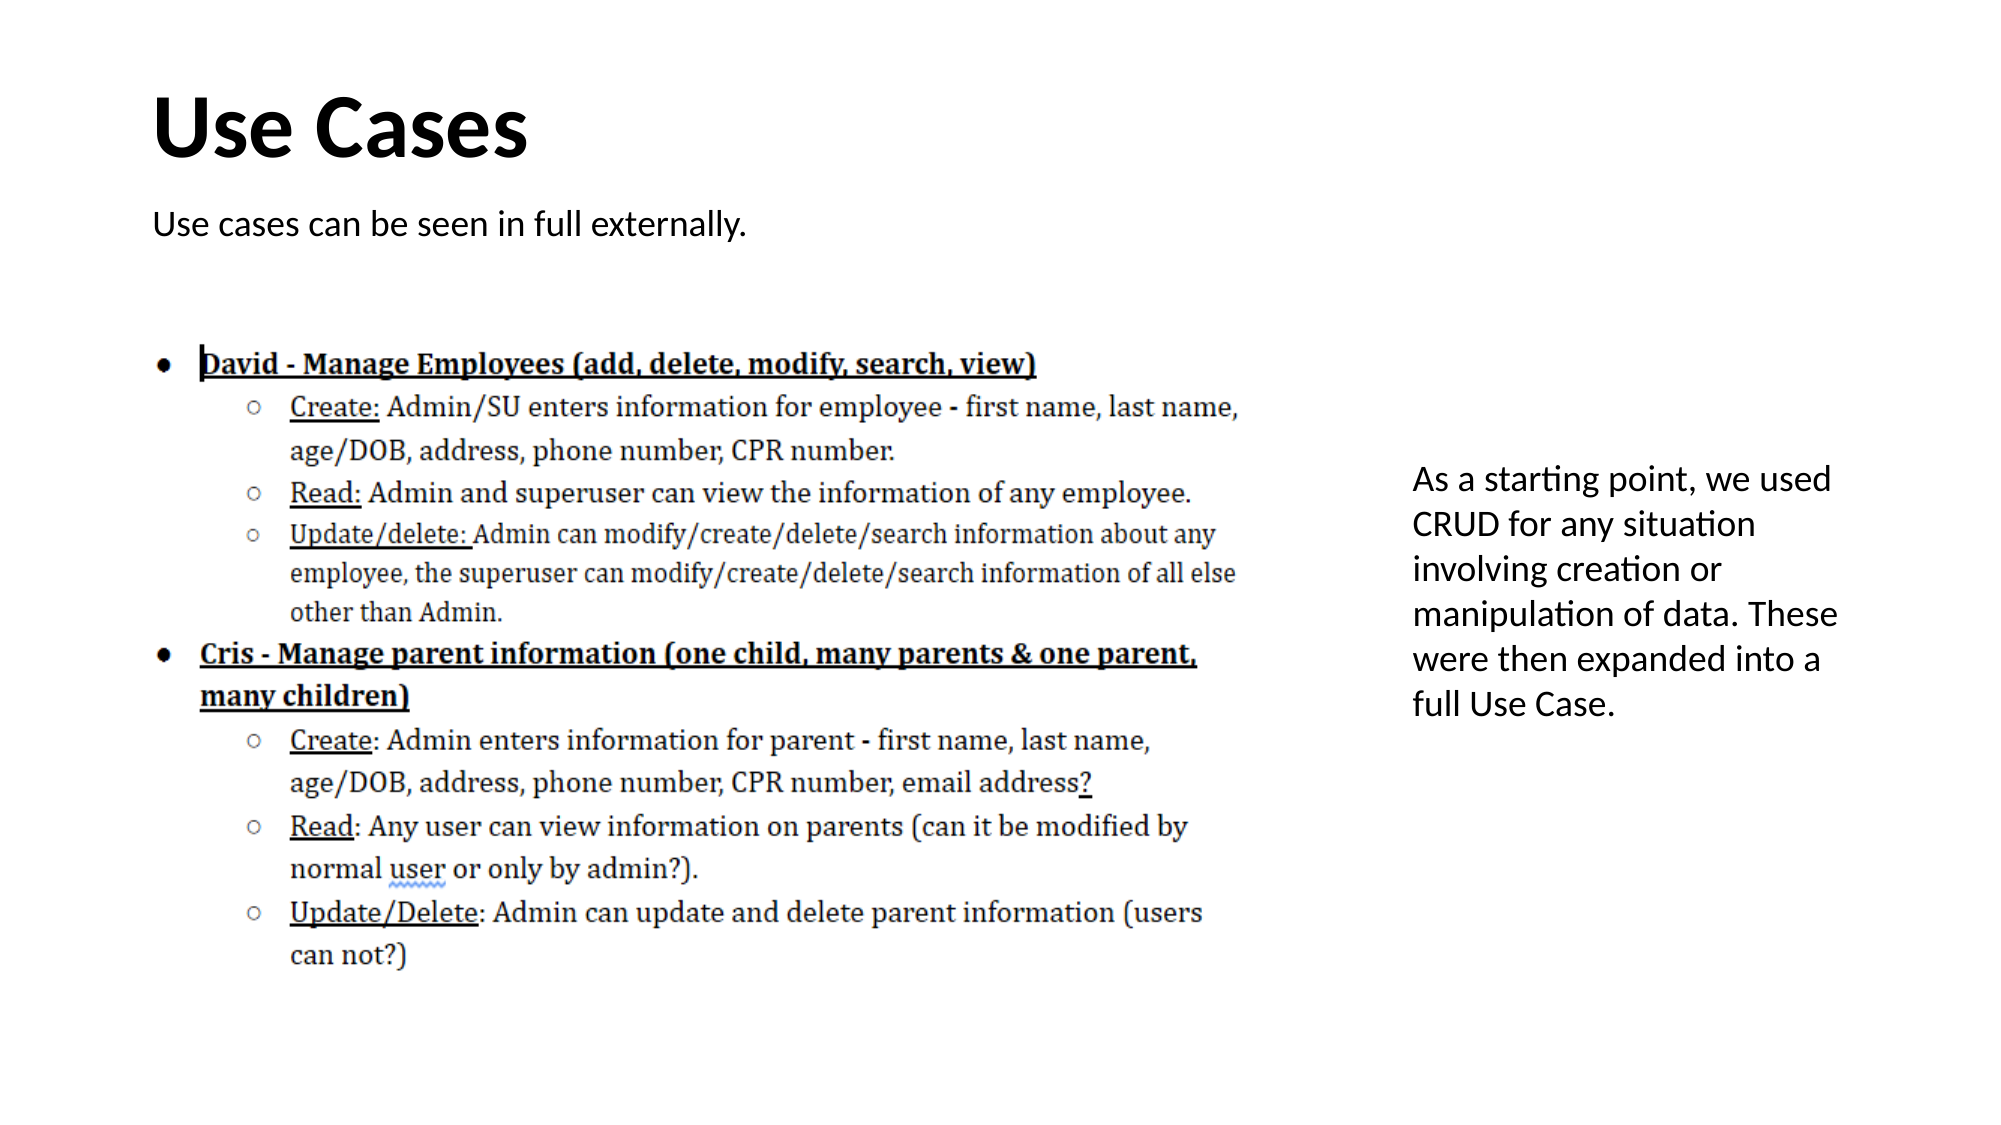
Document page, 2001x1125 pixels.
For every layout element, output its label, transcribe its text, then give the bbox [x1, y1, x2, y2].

picture [137, 332, 1268, 977]
title Use Cases [137, 59, 1863, 197]
list Use cases can be seen in full externally. [137, 197, 1863, 1014]
text_box As a starting point, we used CRUD for any situation involving creation or manipulation of data. These were then expanded into a full Use Case. [1397, 446, 1863, 732]
